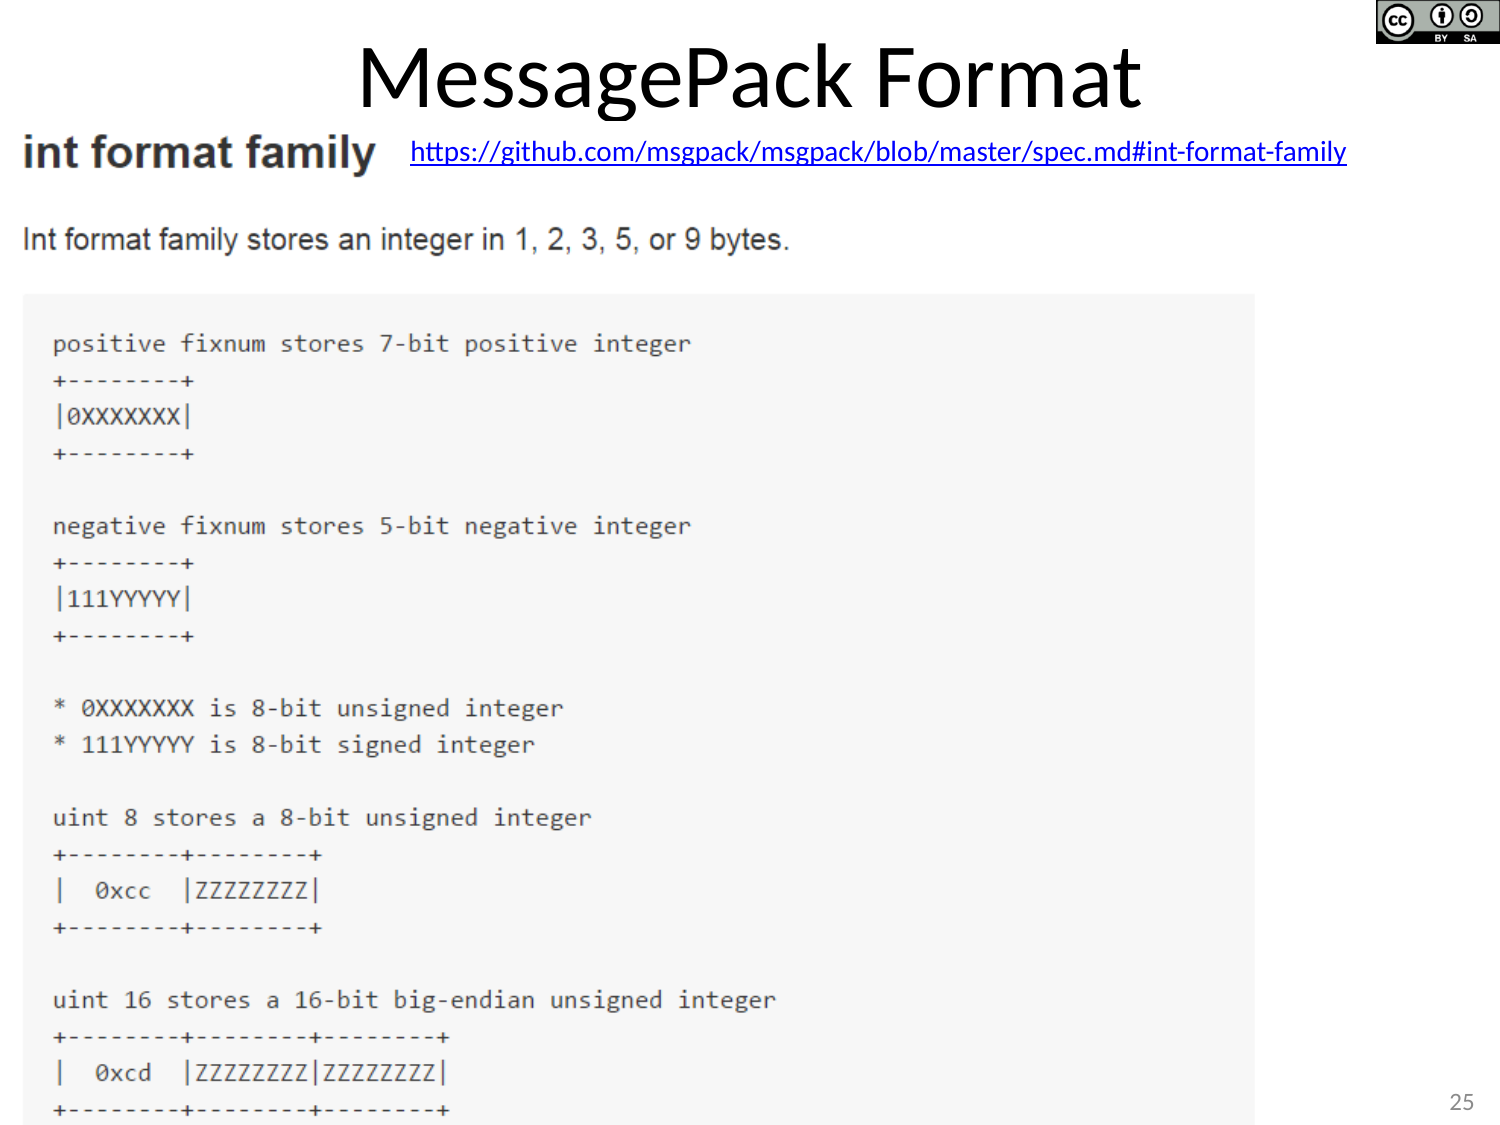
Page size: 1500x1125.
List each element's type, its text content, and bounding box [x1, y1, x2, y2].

title MessagePack Format [75, 7, 1425, 135]
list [4, 121, 1255, 1125]
slide_number 25 [1260, 1082, 1490, 1119]
picture [1376, 0, 1500, 44]
text_box https://github.com/msgpack/msgpack/blob/master/spec.md#int-format-family [1259, 125, 1397, 176]
